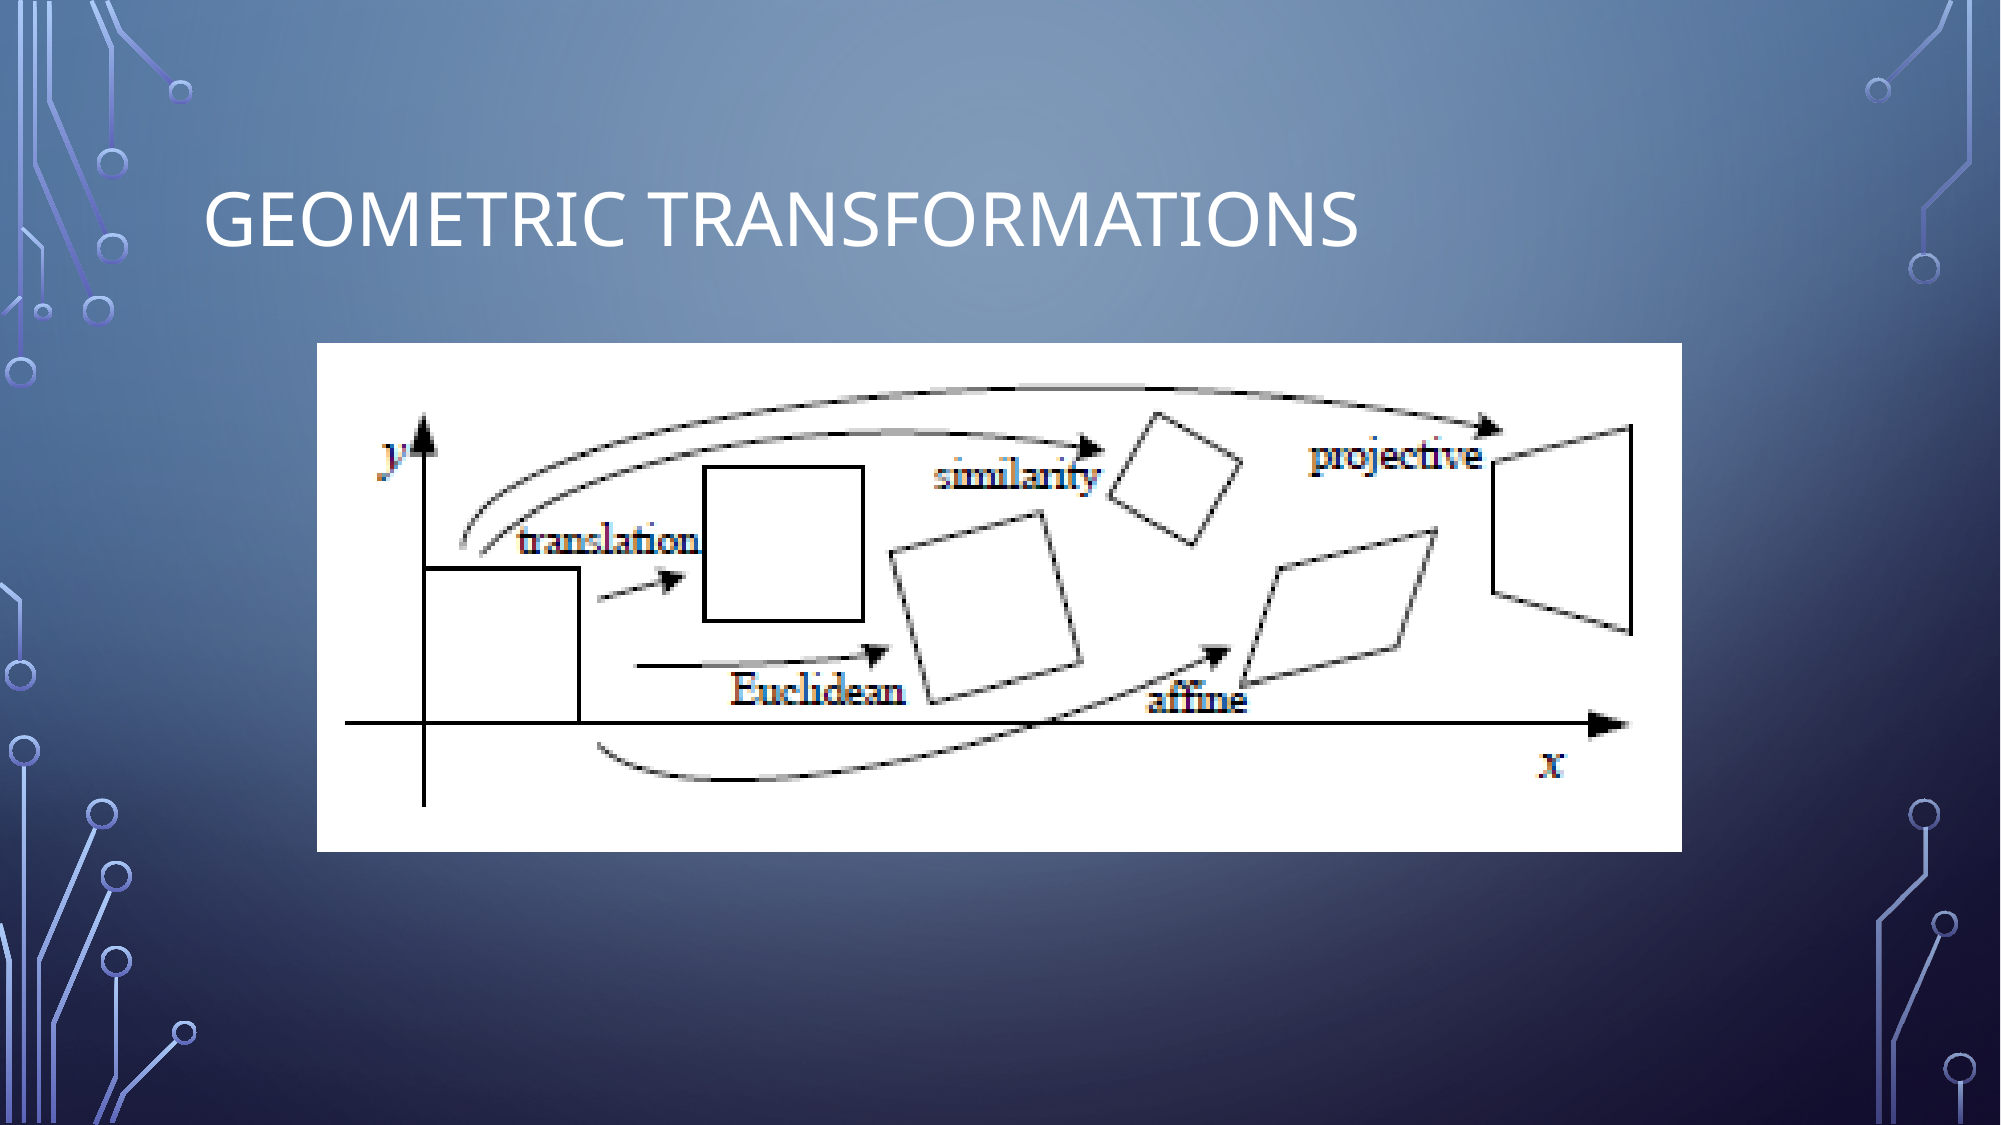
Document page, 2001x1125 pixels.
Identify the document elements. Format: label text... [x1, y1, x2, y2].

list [317, 343, 1682, 852]
title Geometric Transformations [187, 101, 1813, 344]
